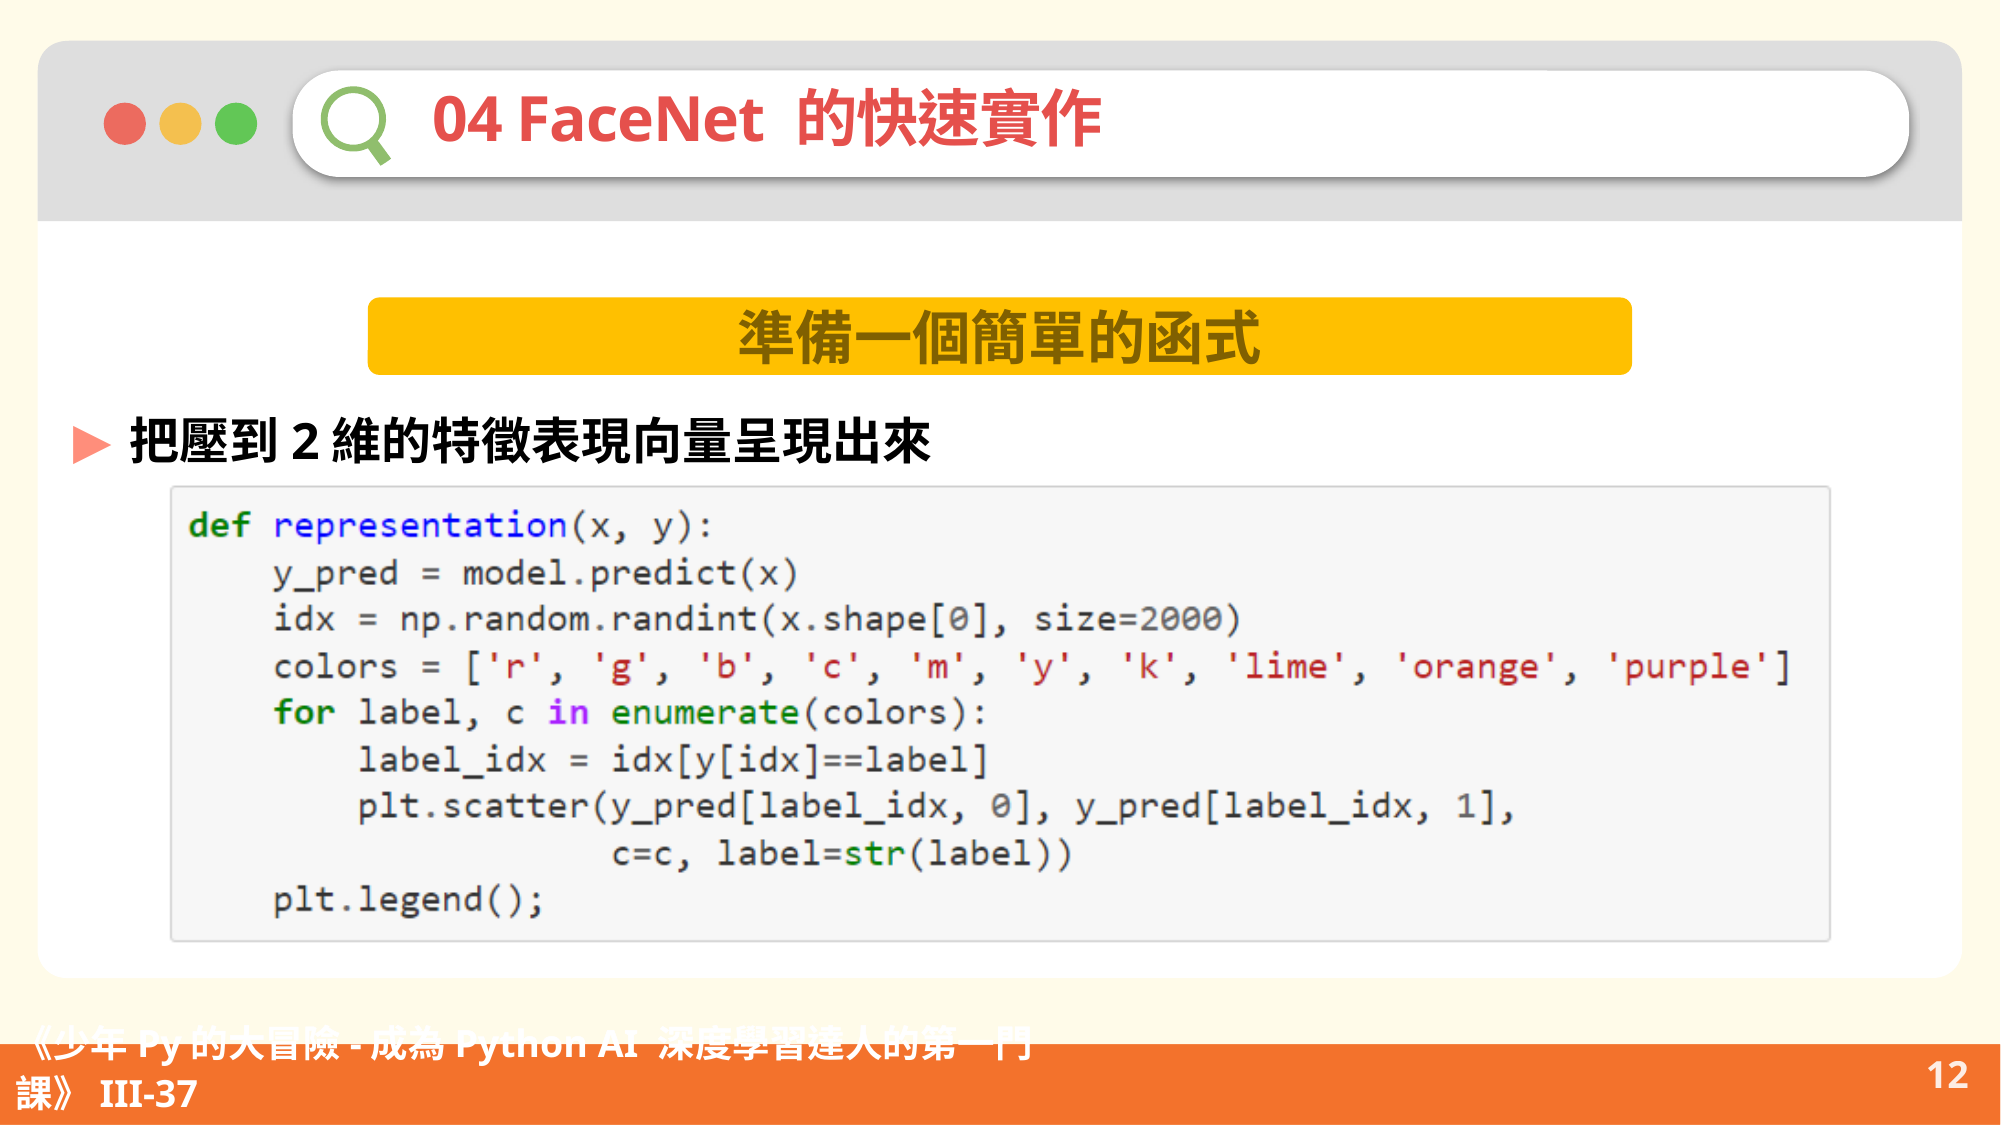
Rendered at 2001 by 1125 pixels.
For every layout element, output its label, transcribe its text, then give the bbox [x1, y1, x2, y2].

list 04 FaceNet 的快速實作 [423, 84, 1874, 163]
picture [164, 464, 1836, 948]
text_box 準備一個簡單的函式 [367, 297, 1633, 375]
text_box 把壓到2維的特徵表現向量呈現出來 [61, 397, 1829, 482]
slide_number 12 [1912, 1047, 1982, 1111]
